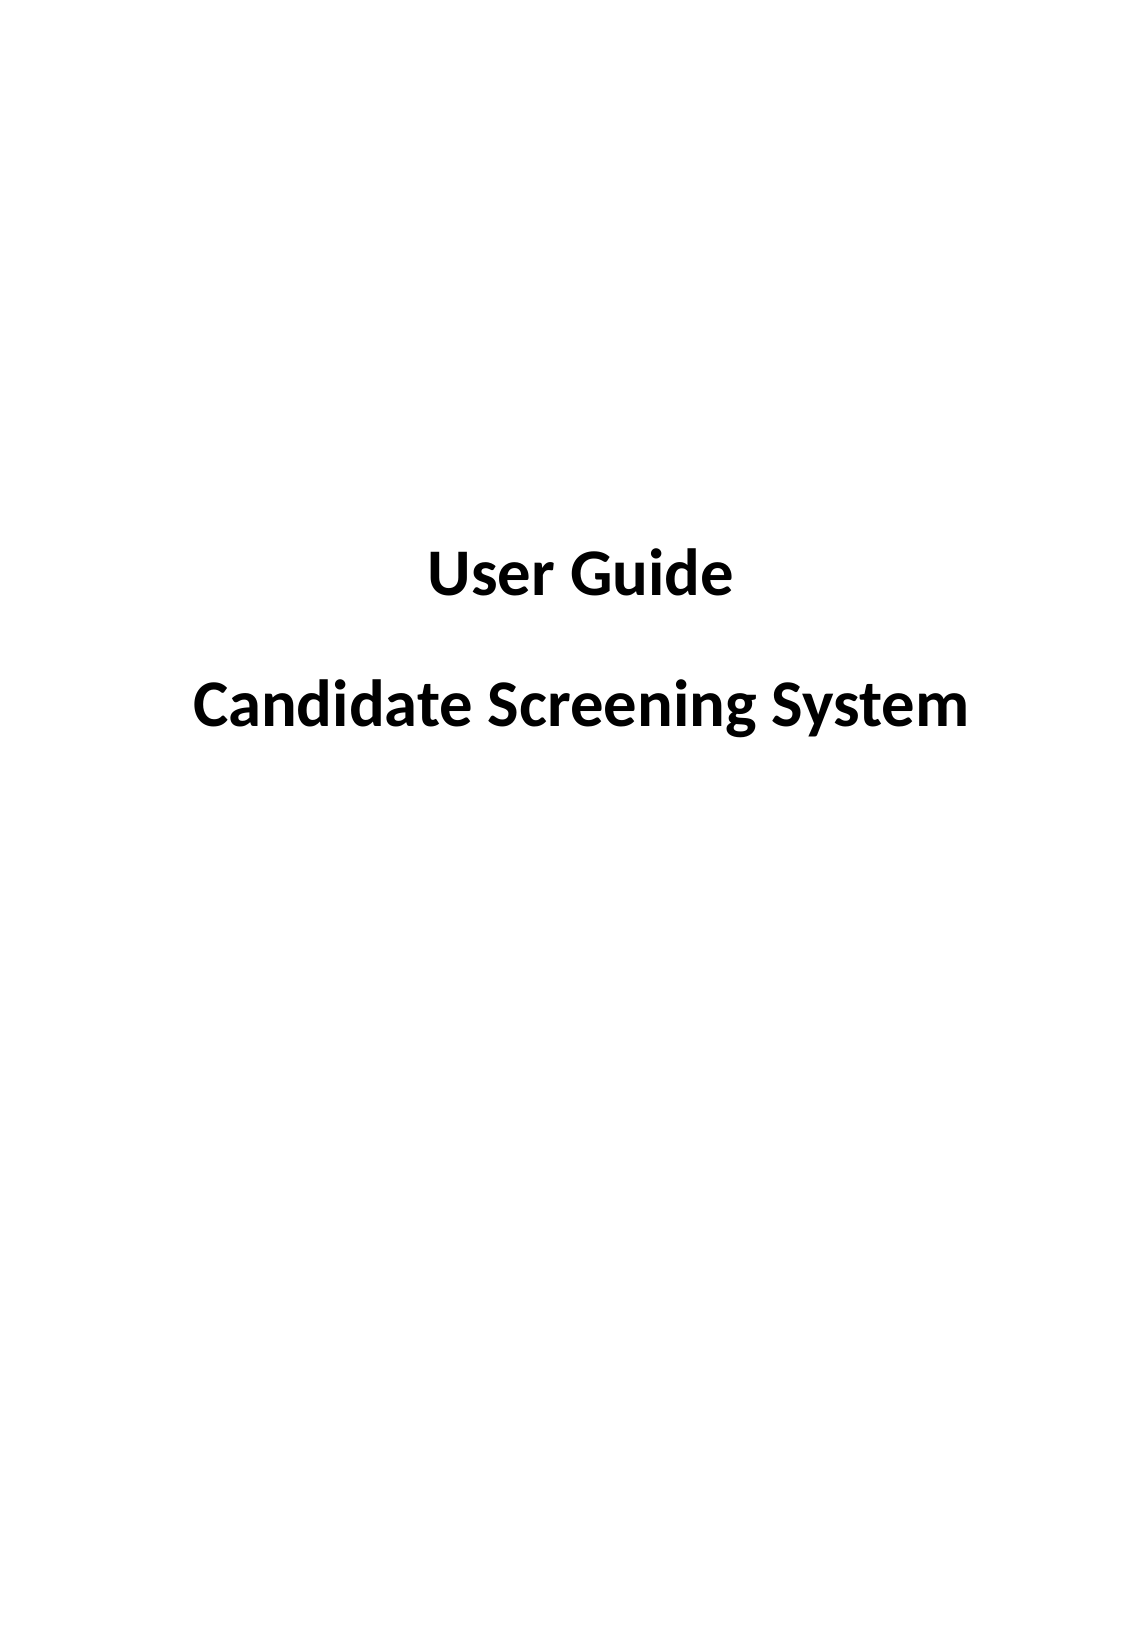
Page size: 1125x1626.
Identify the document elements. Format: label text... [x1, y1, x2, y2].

text_box Candidate Screening System [148, 652, 1015, 748]
text_box User Guide [413, 521, 750, 616]
